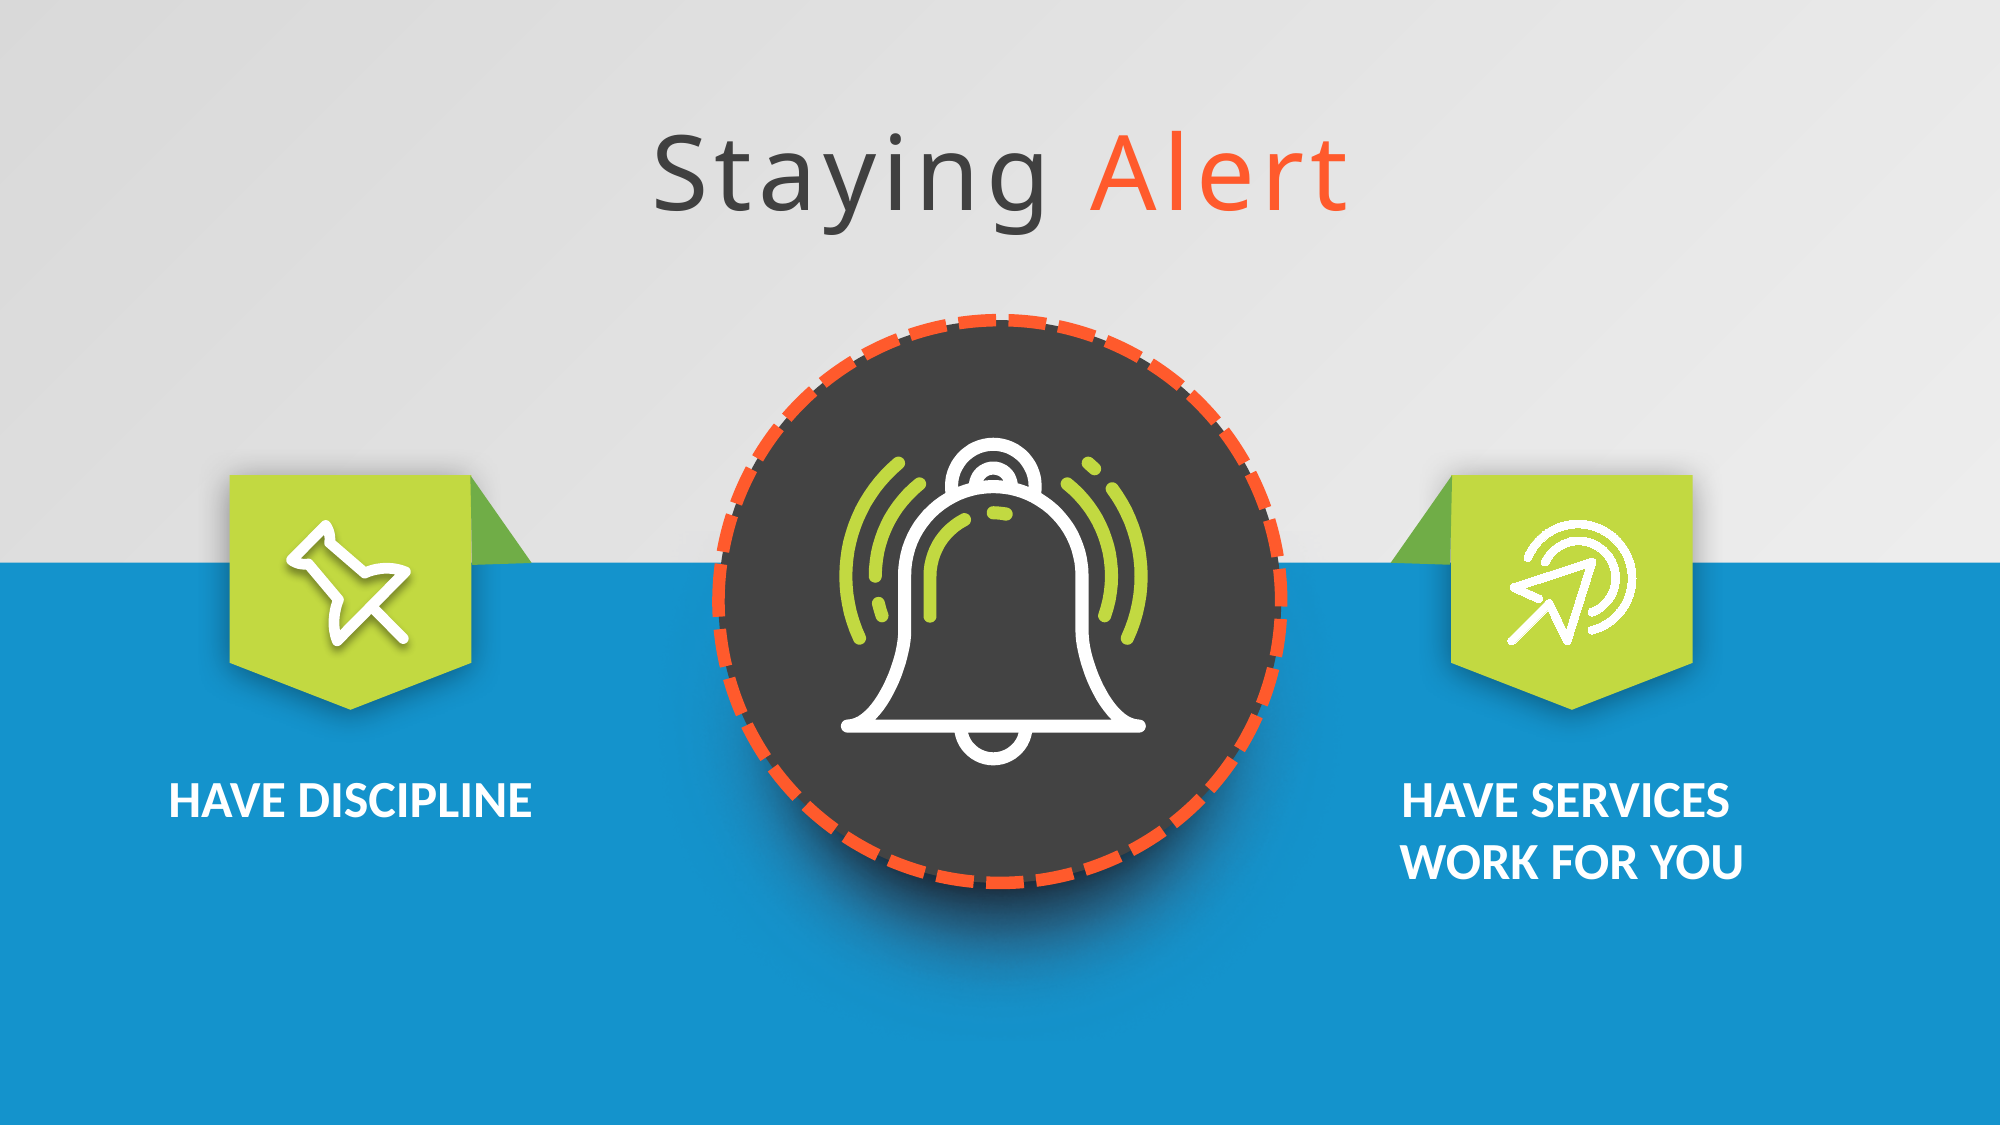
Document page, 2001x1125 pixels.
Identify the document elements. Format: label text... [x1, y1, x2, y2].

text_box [1507, 520, 1637, 645]
text_box [727, 320, 1273, 531]
text_box HAVE SERVICES WORK FOR YOU [1384, 757, 1760, 898]
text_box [839, 437, 1148, 766]
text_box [1390, 475, 1693, 710]
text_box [229, 475, 532, 710]
picture [657, 531, 1344, 1041]
text_box HAVE DISCIPLINE [153, 757, 548, 836]
text_box [0, 561, 2000, 1125]
text_box Staying Alert [636, 99, 1364, 239]
